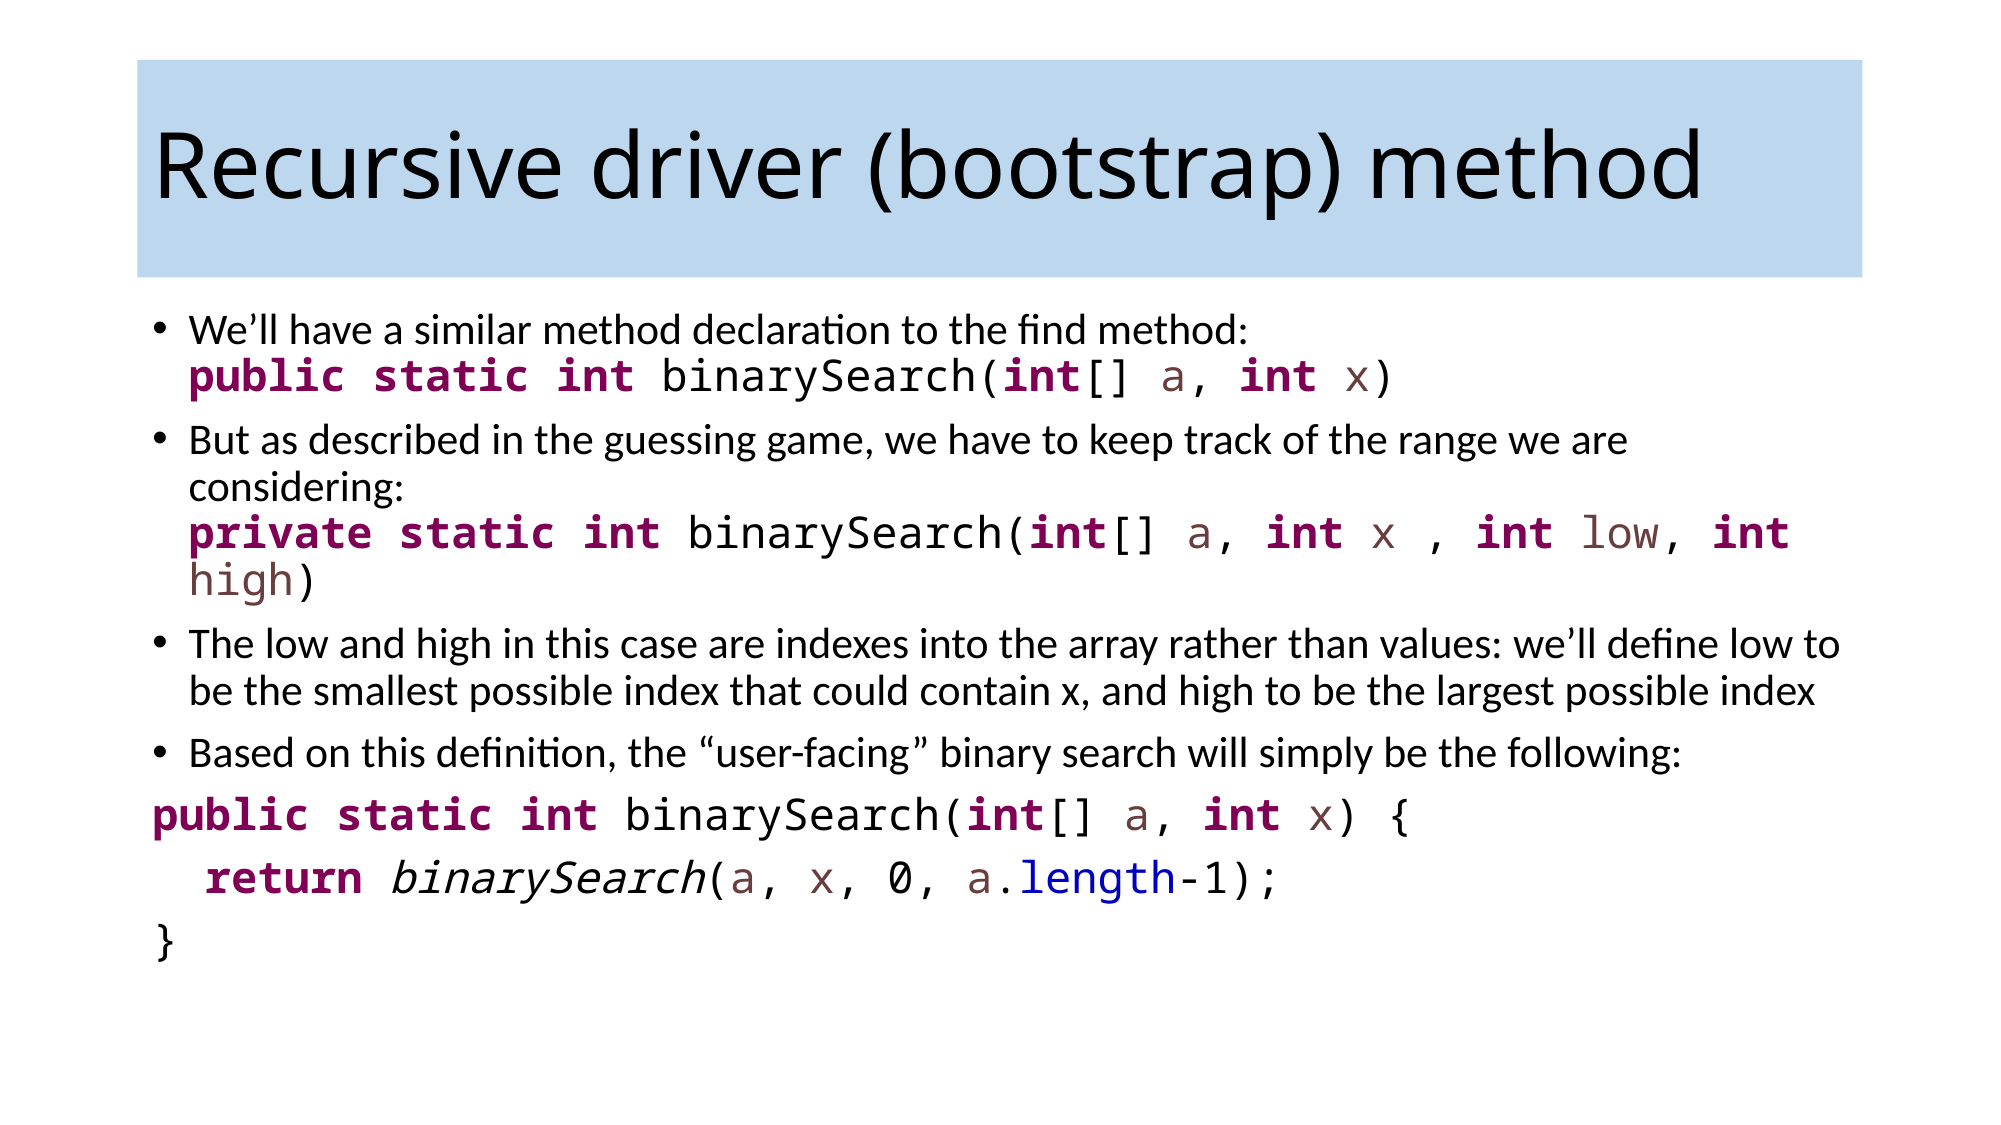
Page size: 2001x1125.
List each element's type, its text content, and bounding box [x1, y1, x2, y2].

title Recursive driver (bootstrap) method [137, 59, 1863, 278]
list We’ll have a similar method declaration to the find method: public static int binarySearch(int[] a, int x) But as described in the guessing game, we have to keep track of the range we are considering: private static int binarySearch(int[] a, int x , int low, int high) The low and high in this case are indexes into the array rather than values: we’ll define low to be the smallest possible index that could contain x, and high to be the largest possible index Based on this definition, the “user-facing” binary search will simply be the following: public static int binarySearch(int[] a, int x) { return binarySearch(a, x, 0, a.length-1); } [137, 299, 1863, 1014]
